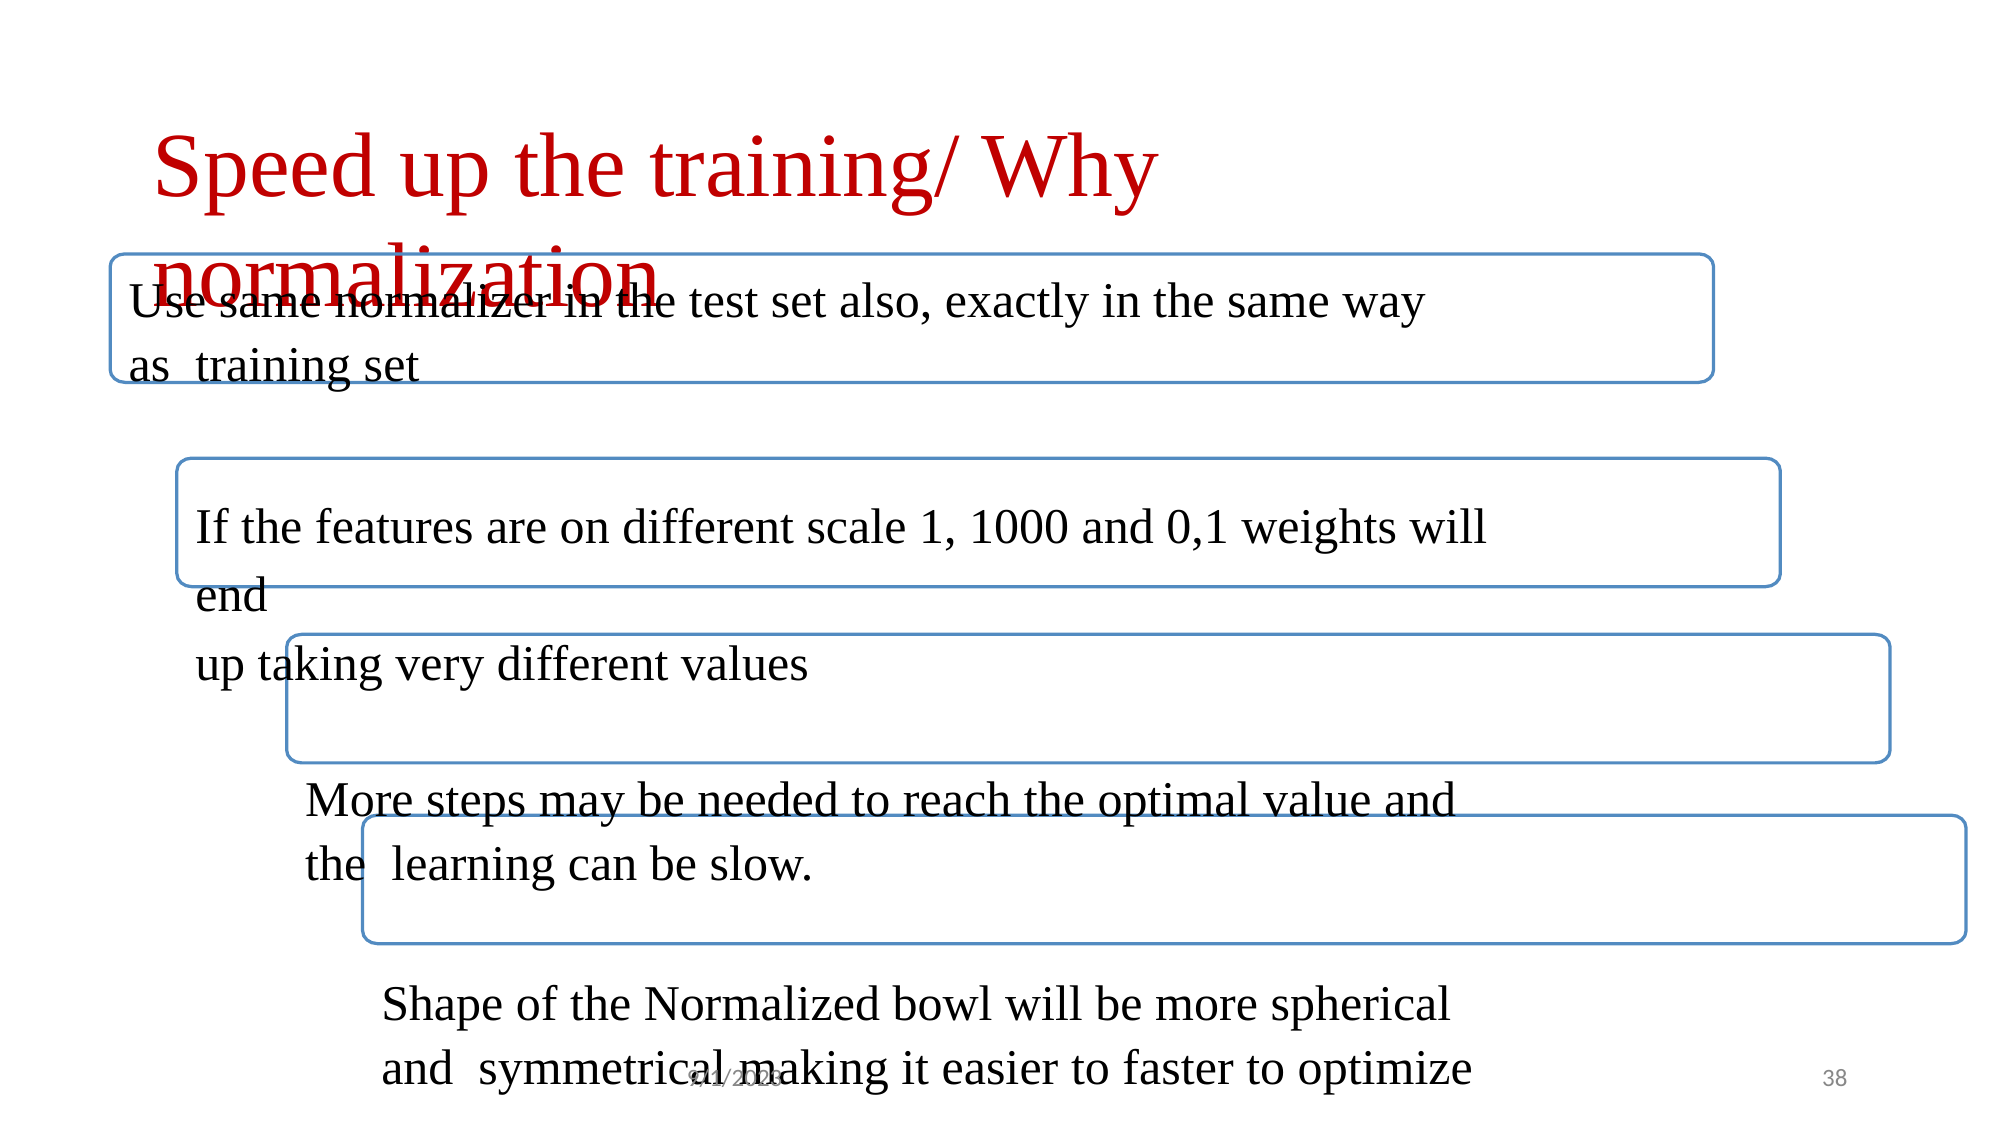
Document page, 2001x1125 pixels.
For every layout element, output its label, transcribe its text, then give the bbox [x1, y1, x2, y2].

text_box [1572, 815, 1967, 944]
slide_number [684, 1060, 1316, 1125]
text_box Use same normalizer in the test set also, exactly in the same way as training set If the features are on different scale 1, 1000 and 0,1 weights will end up taking very different values More steps may be needed to reach the optimal value and the learning can be slow. Shape of the Normalized bowl will be more spherical and symmetrical making it easier to faster to optimize [126, 254, 1572, 1095]
title Speed up the training/ Why normalization [150, 102, 1694, 253]
text_box [1572, 458, 1781, 587]
text_box [110, 253, 1714, 383]
text_box [1572, 634, 1891, 763]
slide_number 38 [1815, 1060, 1854, 1125]
